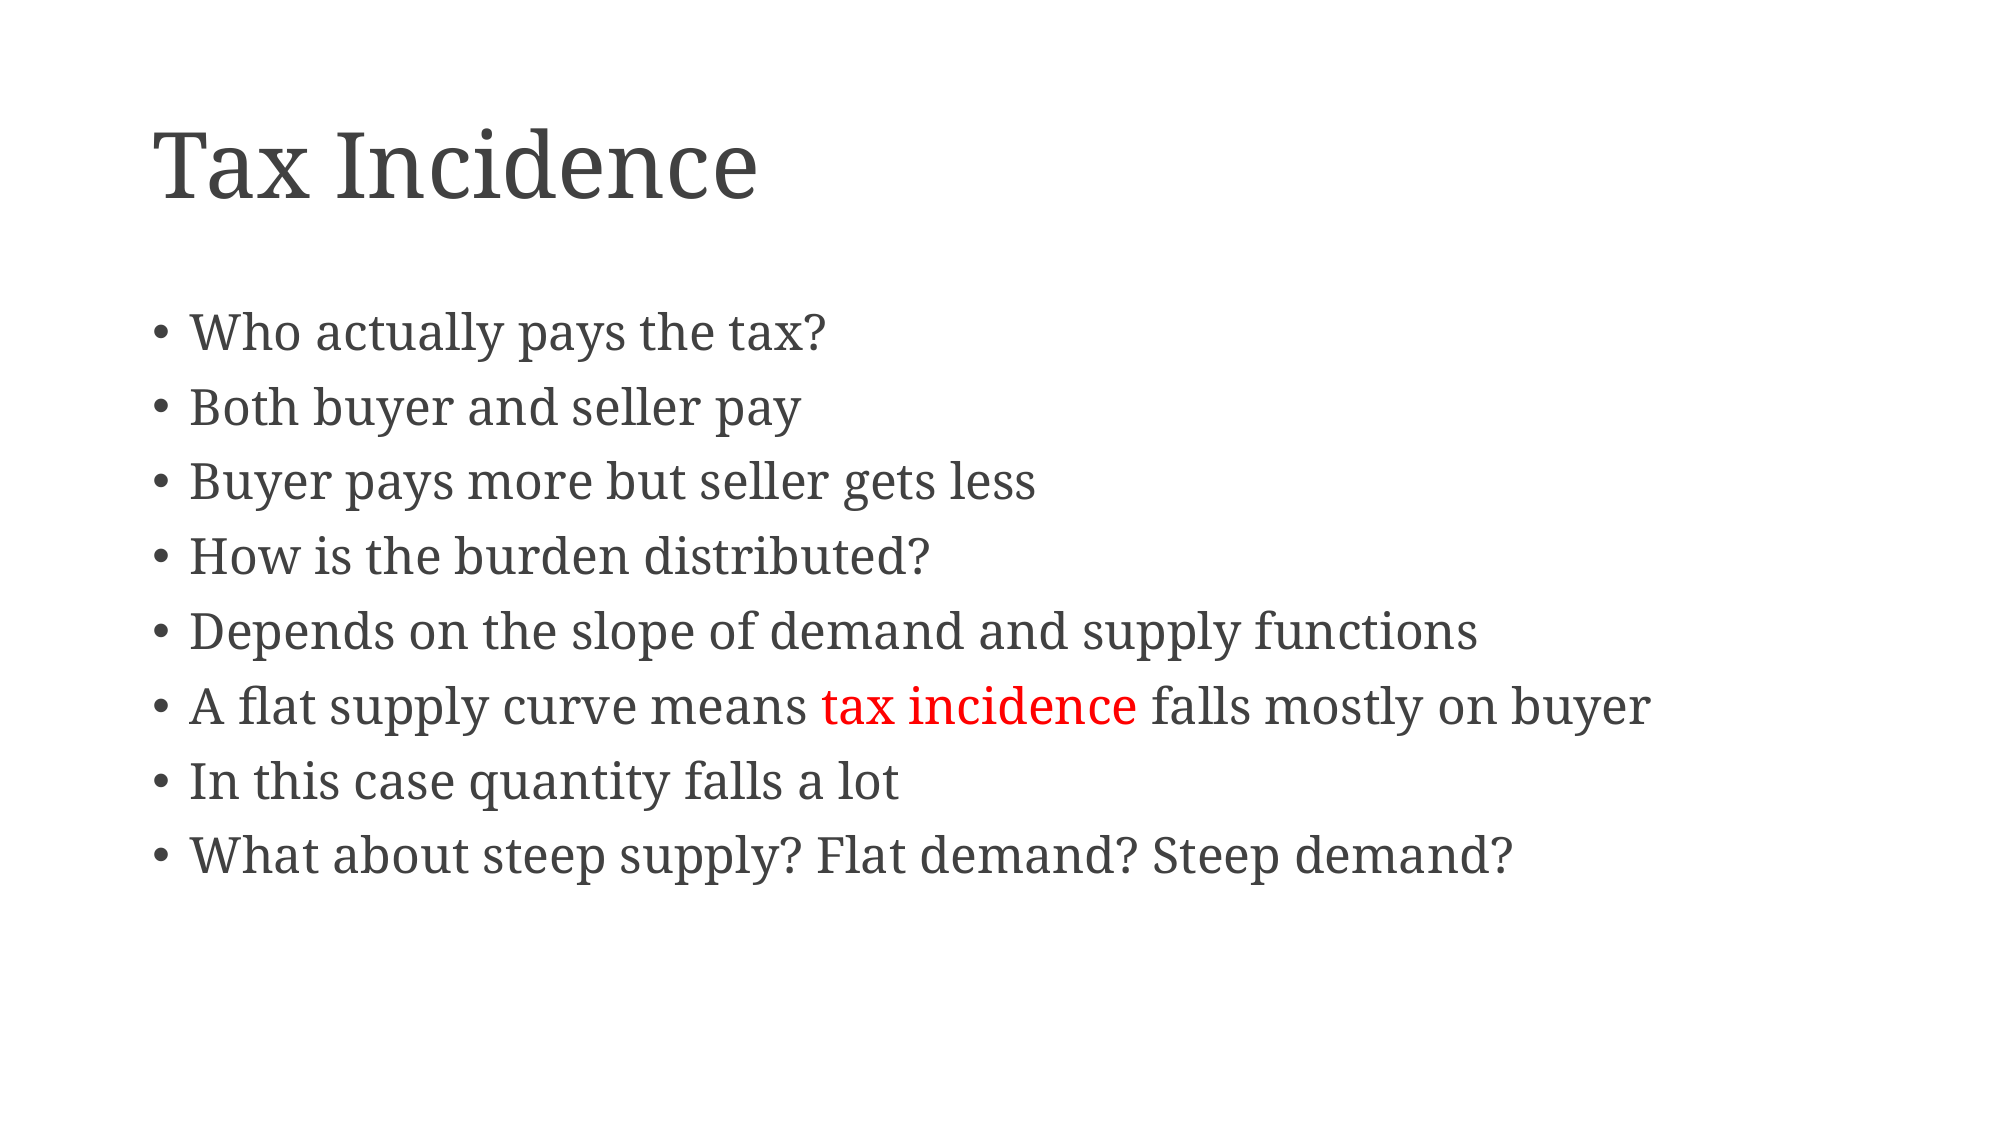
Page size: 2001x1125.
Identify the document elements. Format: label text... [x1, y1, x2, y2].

list Who actually pays the tax? Both buyer and seller pay Buyer pays more but seller gets less How is the burden distributed? Depends on the slope of demand and supply functions A flat supply curve means tax incidence falls mostly on buyer In this case quantity falls a lot What about steep supply? Flat demand? Steep demand? [137, 299, 1863, 1014]
title Tax Incidence [137, 59, 1863, 278]
